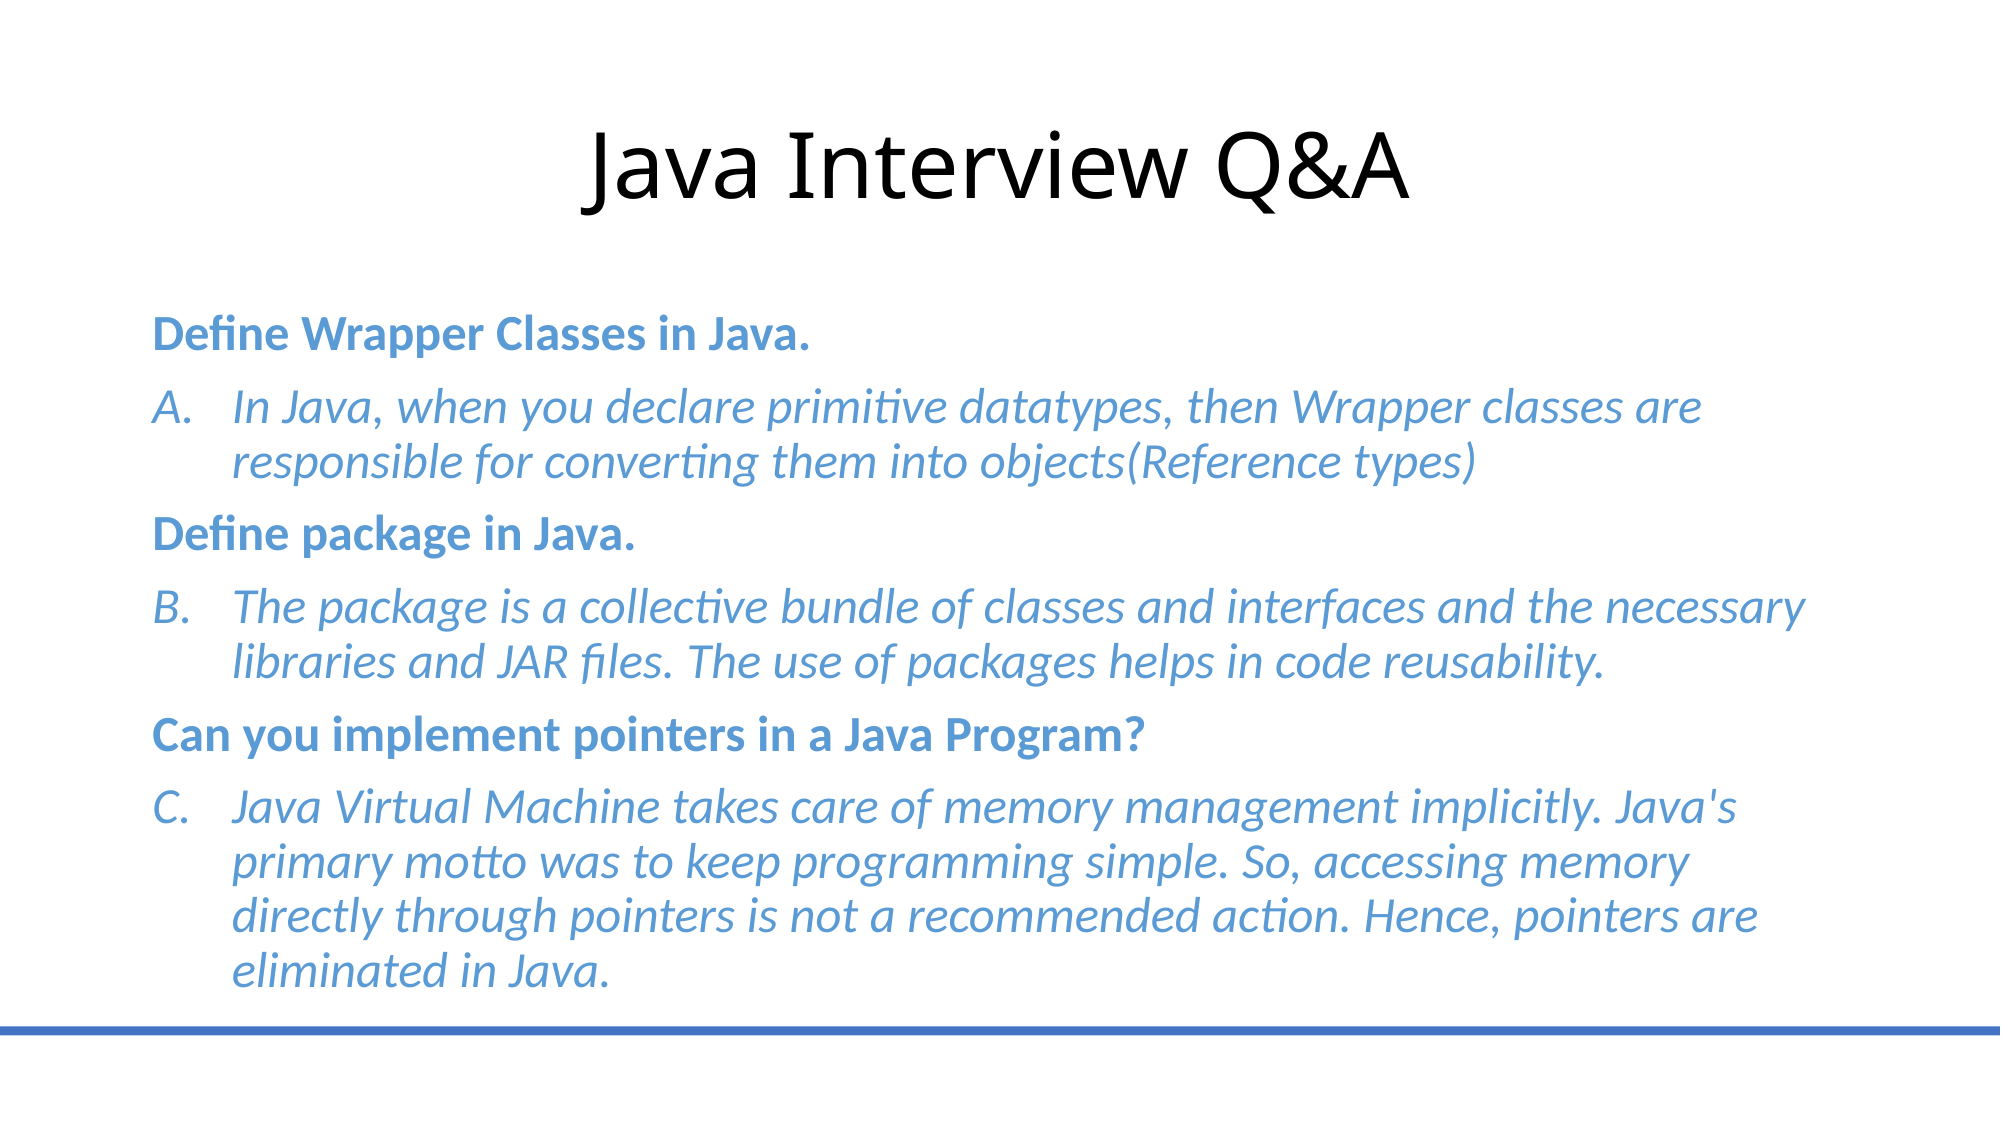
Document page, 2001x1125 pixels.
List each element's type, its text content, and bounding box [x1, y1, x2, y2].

list Define Wrapper Classes in Java. In Java, when you declare primitive datatypes, then Wrapper classes are responsible for converting them into objects(Reference types) Define package in Java. The package is a collective bundle of classes and interfaces and the necessary libraries and JAR files. The use of packages helps in code reusability. Can you implement pointers in a Java Program? Java Virtual Machine takes care of memory management implicitly. Java's primary motto was to keep programming simple. So, accessing memory directly through pointers is not a recommended action. Hence, pointers are eliminated in Java. [137, 299, 1863, 1014]
title Java Interview Q&A [137, 59, 1863, 278]
